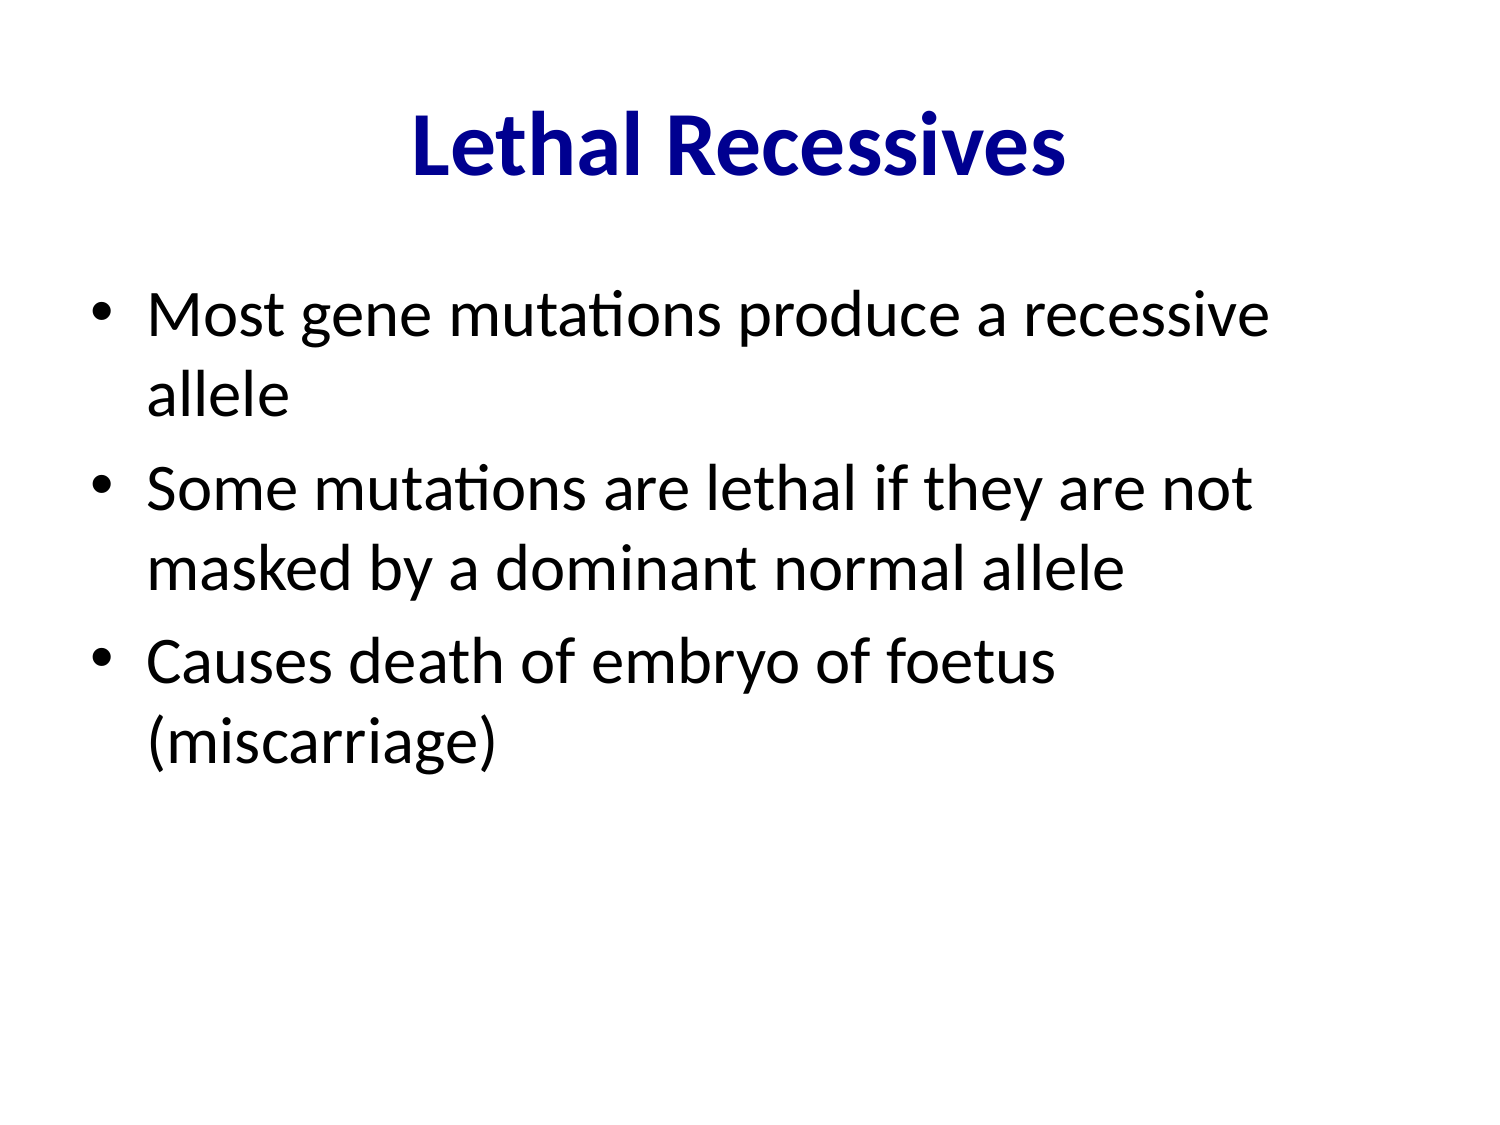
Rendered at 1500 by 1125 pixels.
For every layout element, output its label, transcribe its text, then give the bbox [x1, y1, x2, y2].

title Lethal Recessives [75, 45, 1425, 233]
list Most gene mutations produce a recessive allele Some mutations are lethal if they are not masked by a dominant normal allele Causes death of embryo of foetus (miscarriage) [75, 262, 1425, 1005]
